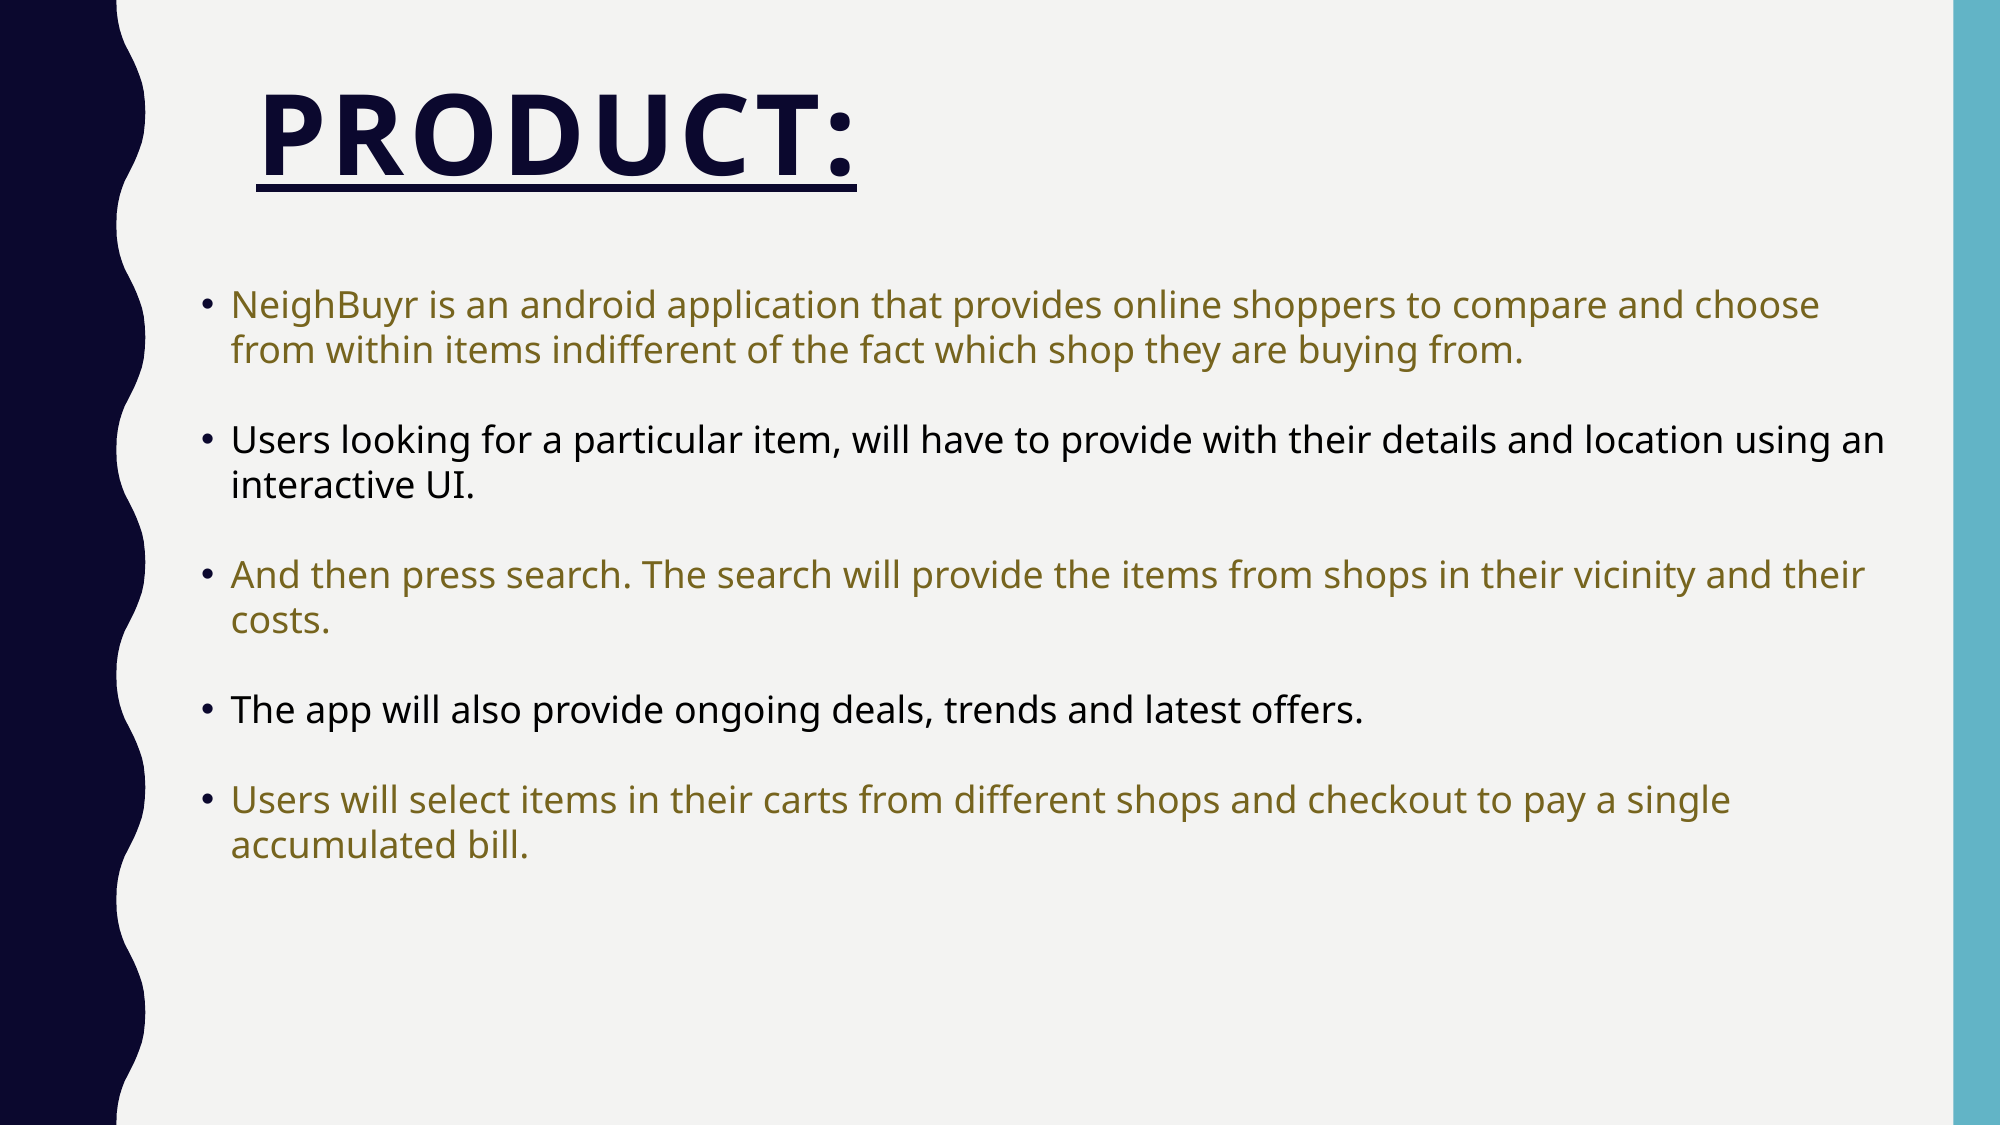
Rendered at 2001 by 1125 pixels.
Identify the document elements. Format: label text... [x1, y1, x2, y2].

text_box Product: [241, 70, 1046, 203]
list NeighBuyr is an android application that provides online shoppers to compare and choose from within items indifferent of the fact which shop they are buying from. Users looking for a particular item, will have to provide with their details and location using an interactive UI. And then press search. The search will provide the items from shops in their vicinity and their costs. The app will also provide ongoing deals, trends and latest offers. Users will select items in their carts from different shops and checkout to pay a single accumulated bill. [186, 273, 1906, 1029]
